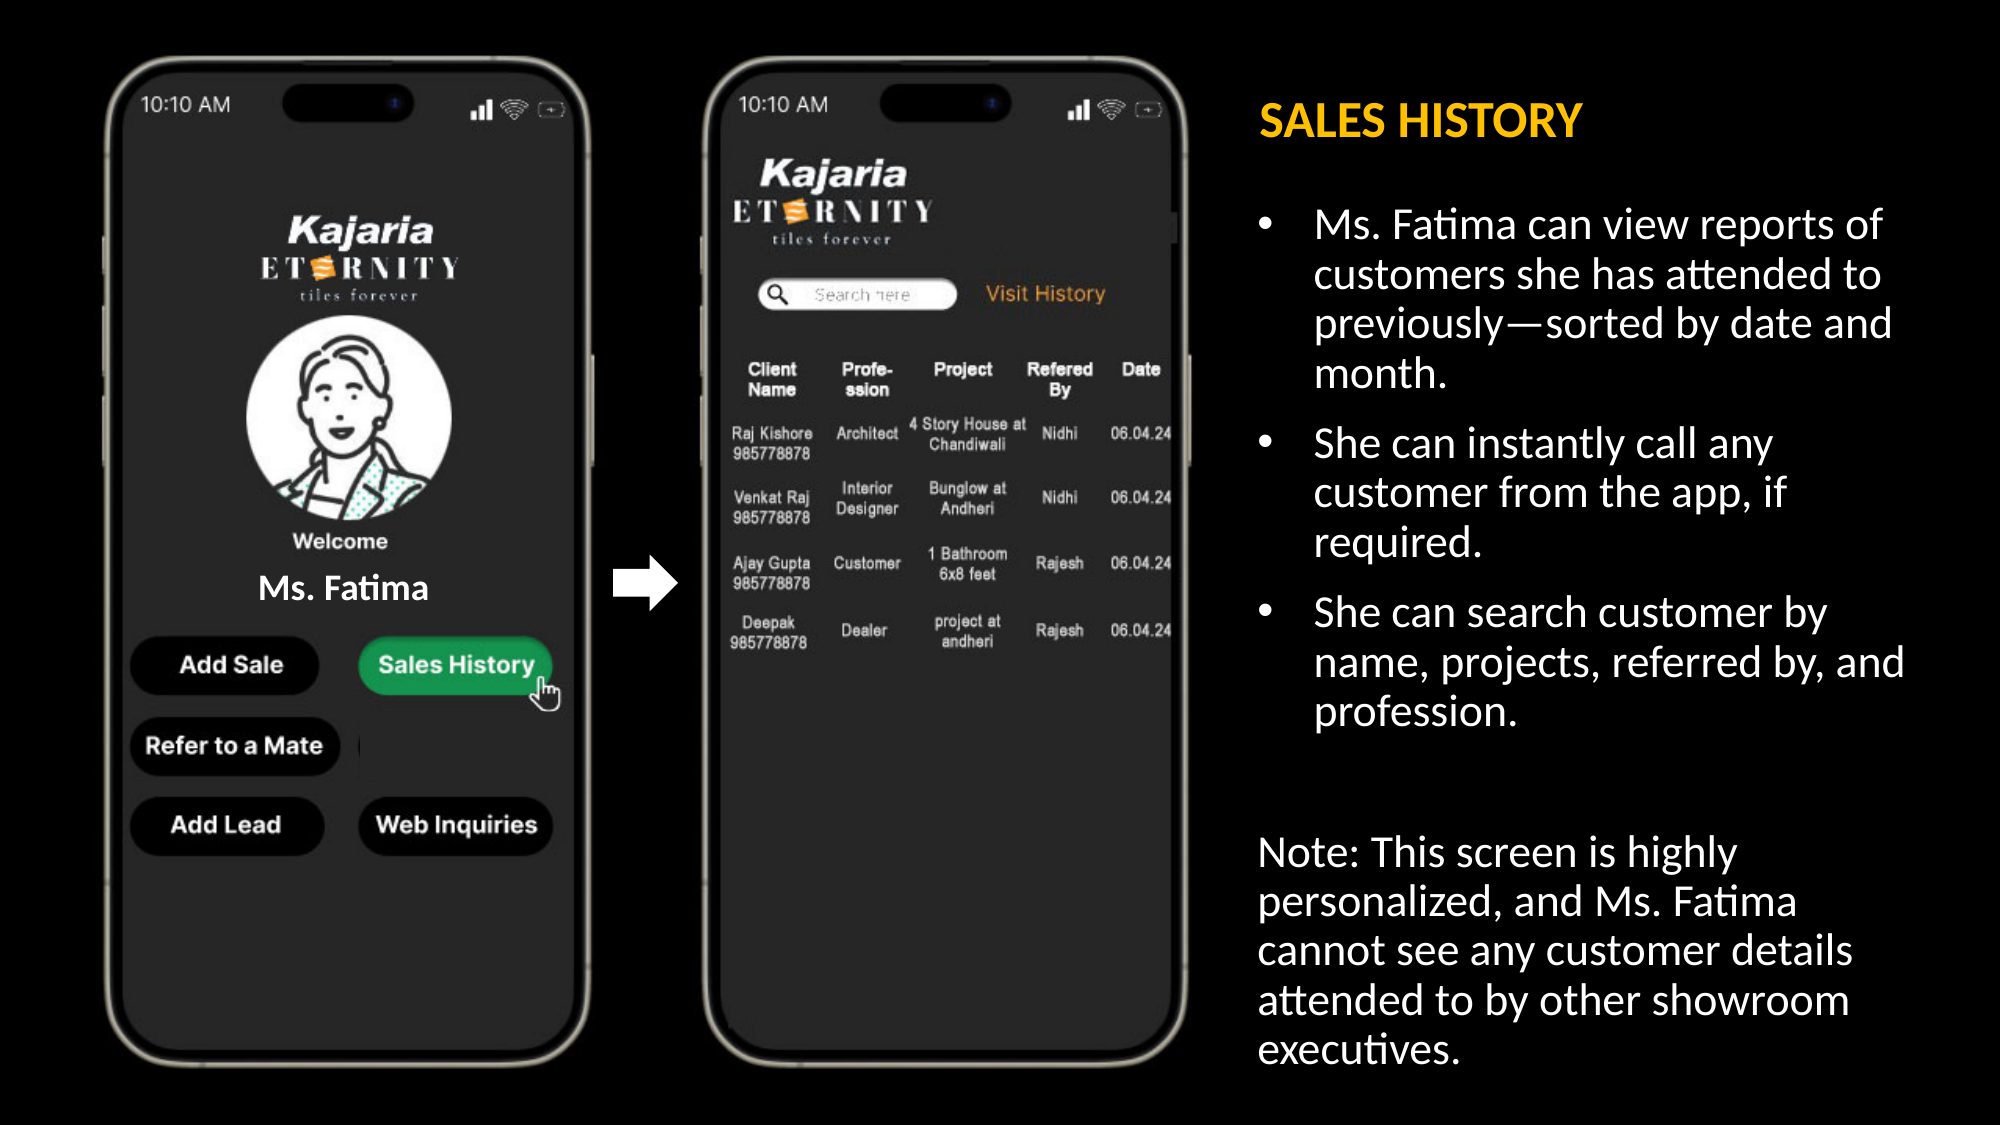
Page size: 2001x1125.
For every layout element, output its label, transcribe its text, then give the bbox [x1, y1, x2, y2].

picture [680, 31, 1212, 1094]
picture [82, 31, 615, 1094]
text_box SALES HISTORY [1244, 84, 1796, 193]
text_box [615, 554, 678, 612]
text_box [0, 0, 2000, 1125]
text_box Ms. Fatima can view reports of customers she has attended to previously—sorted by date and month. She can instantly call any customer from the app, if required. She can search customer by name, projects, referred by, and profession. Note: This screen is highly personalized, and Ms. Fatima cannot see any customer details attended to by other showroom executives. [1242, 192, 1942, 740]
